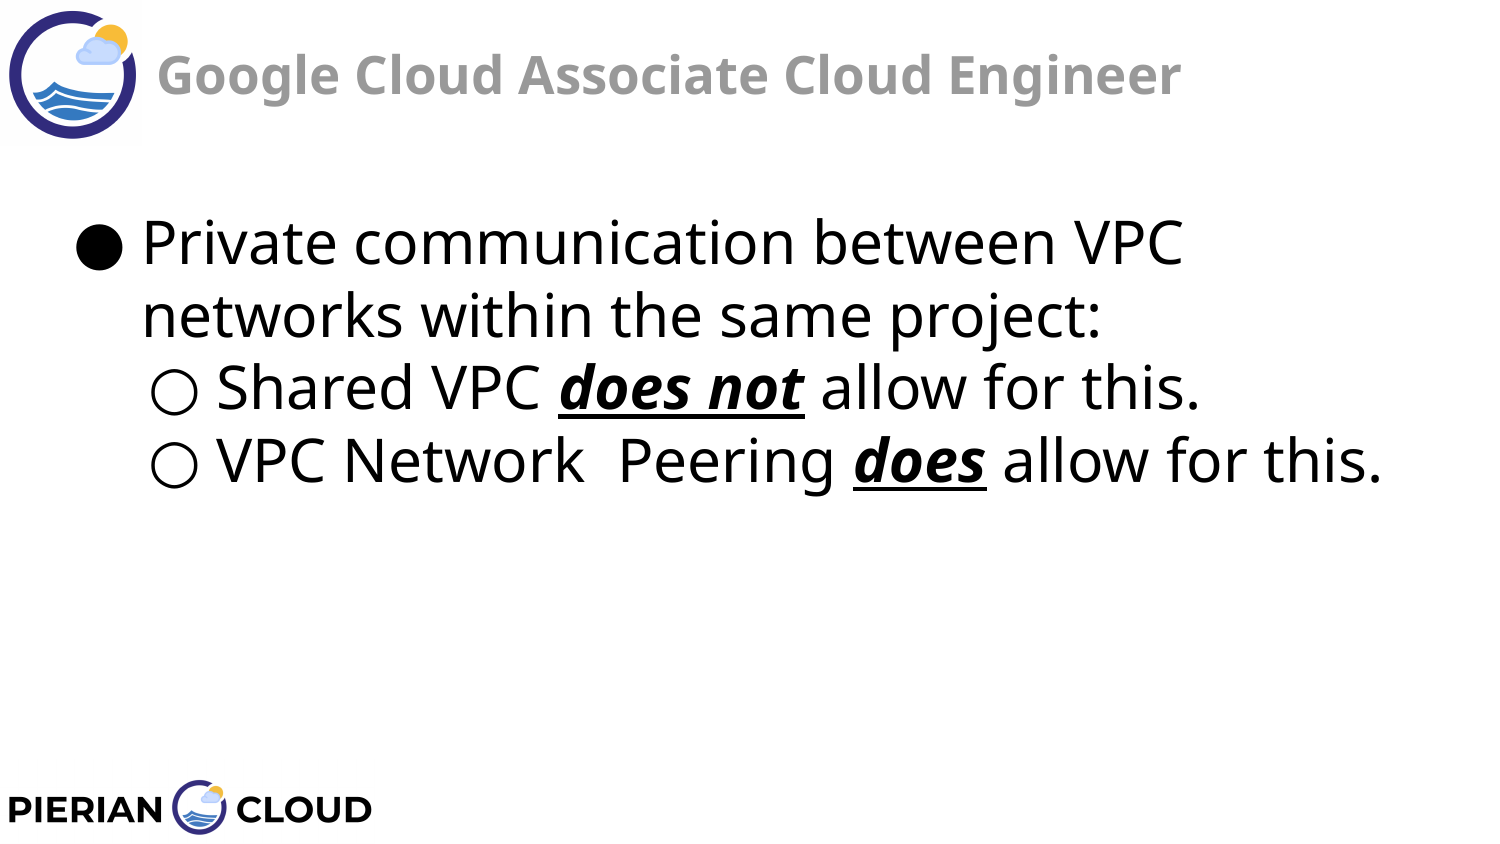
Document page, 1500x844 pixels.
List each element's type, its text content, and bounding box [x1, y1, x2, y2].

picture [0, 758, 375, 844]
picture [0, 0, 142, 146]
title Google Cloud Associate Cloud Engineer [146, 25, 1420, 120]
subtitle Private communication between VPC networks within the same project: Shared VPC does not allow for this. VPC Network Peering does allow for this. [51, 189, 1476, 750]
